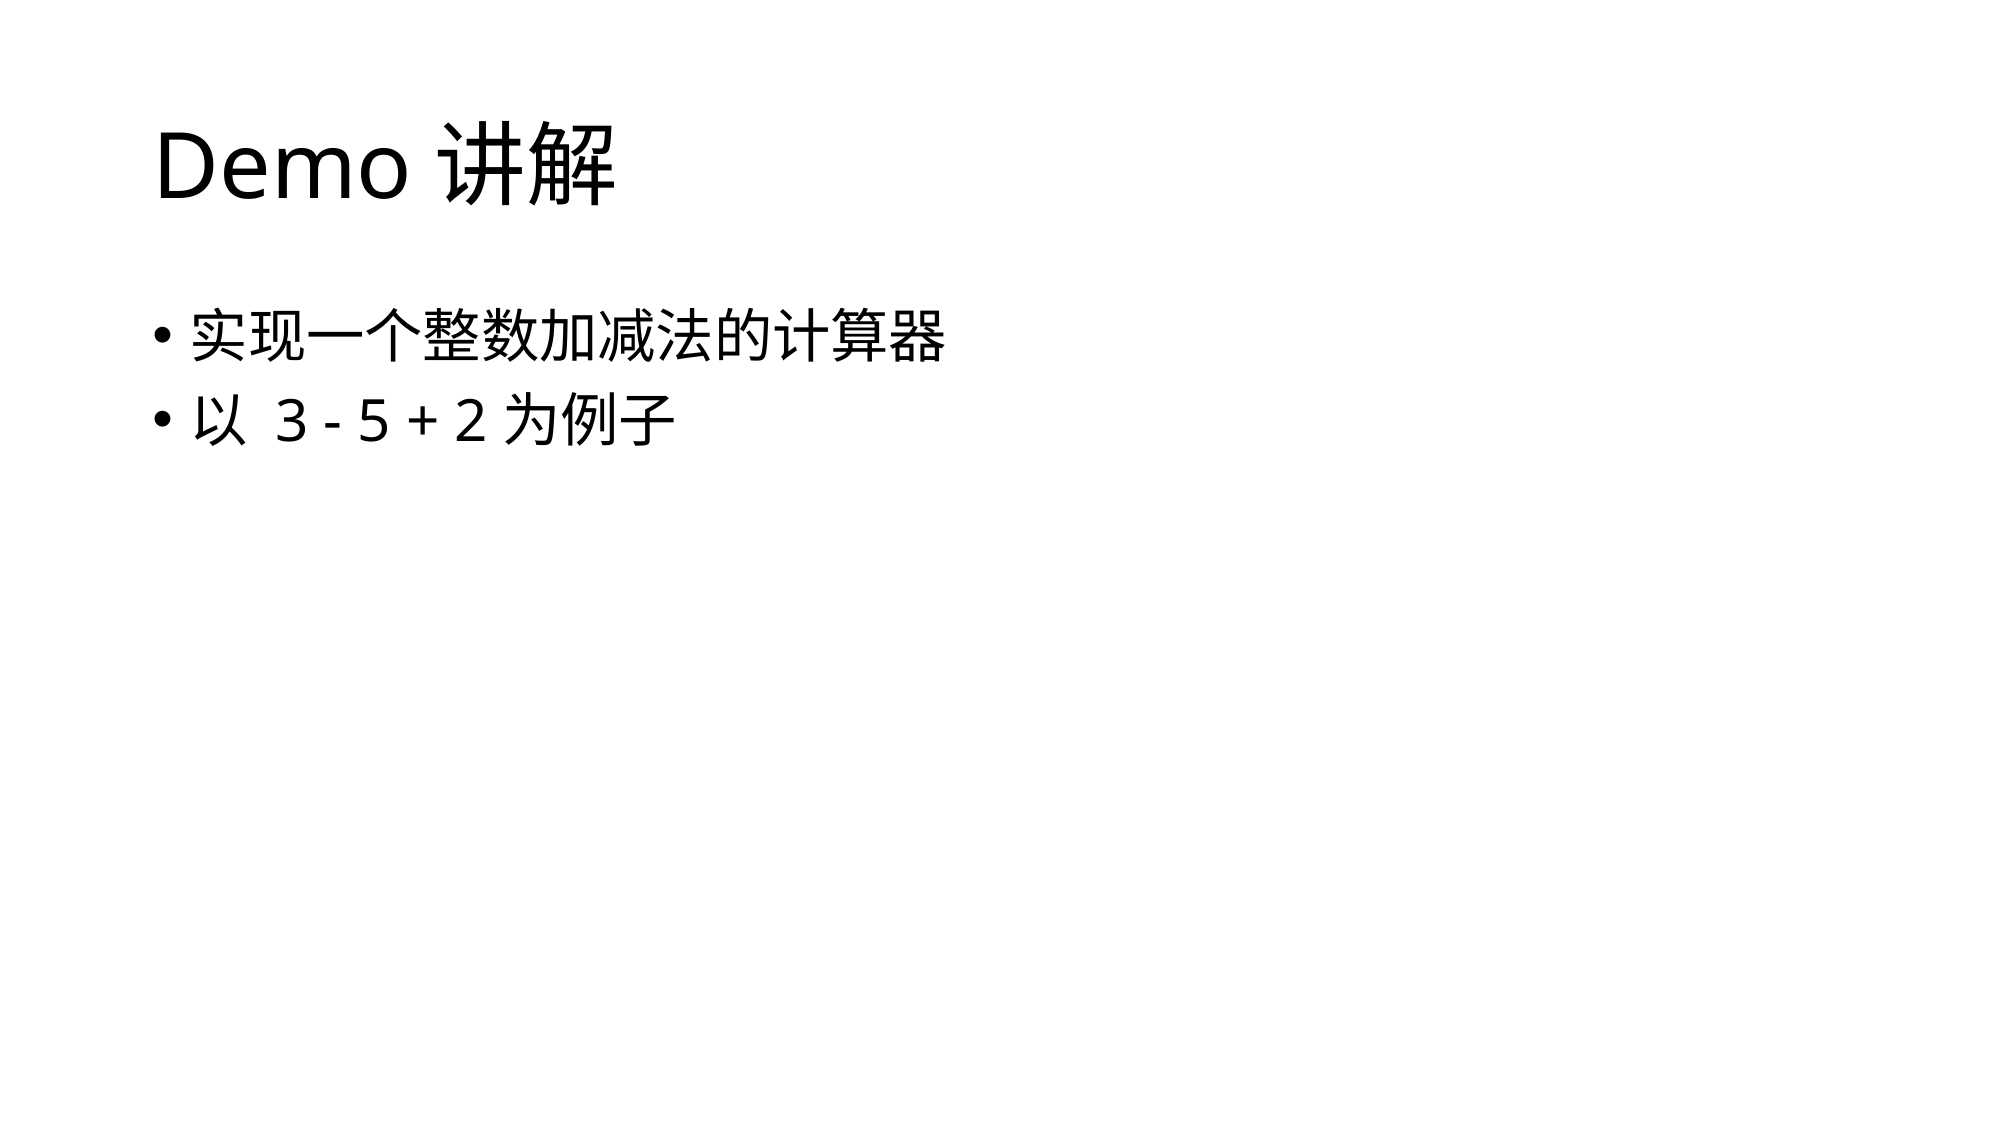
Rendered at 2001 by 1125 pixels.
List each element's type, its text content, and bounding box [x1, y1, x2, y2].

title Demo讲解 [137, 59, 1863, 278]
list 实现一个整数加减法的计算器 以 3 - 5 + 2为例子 [137, 299, 1863, 1014]
